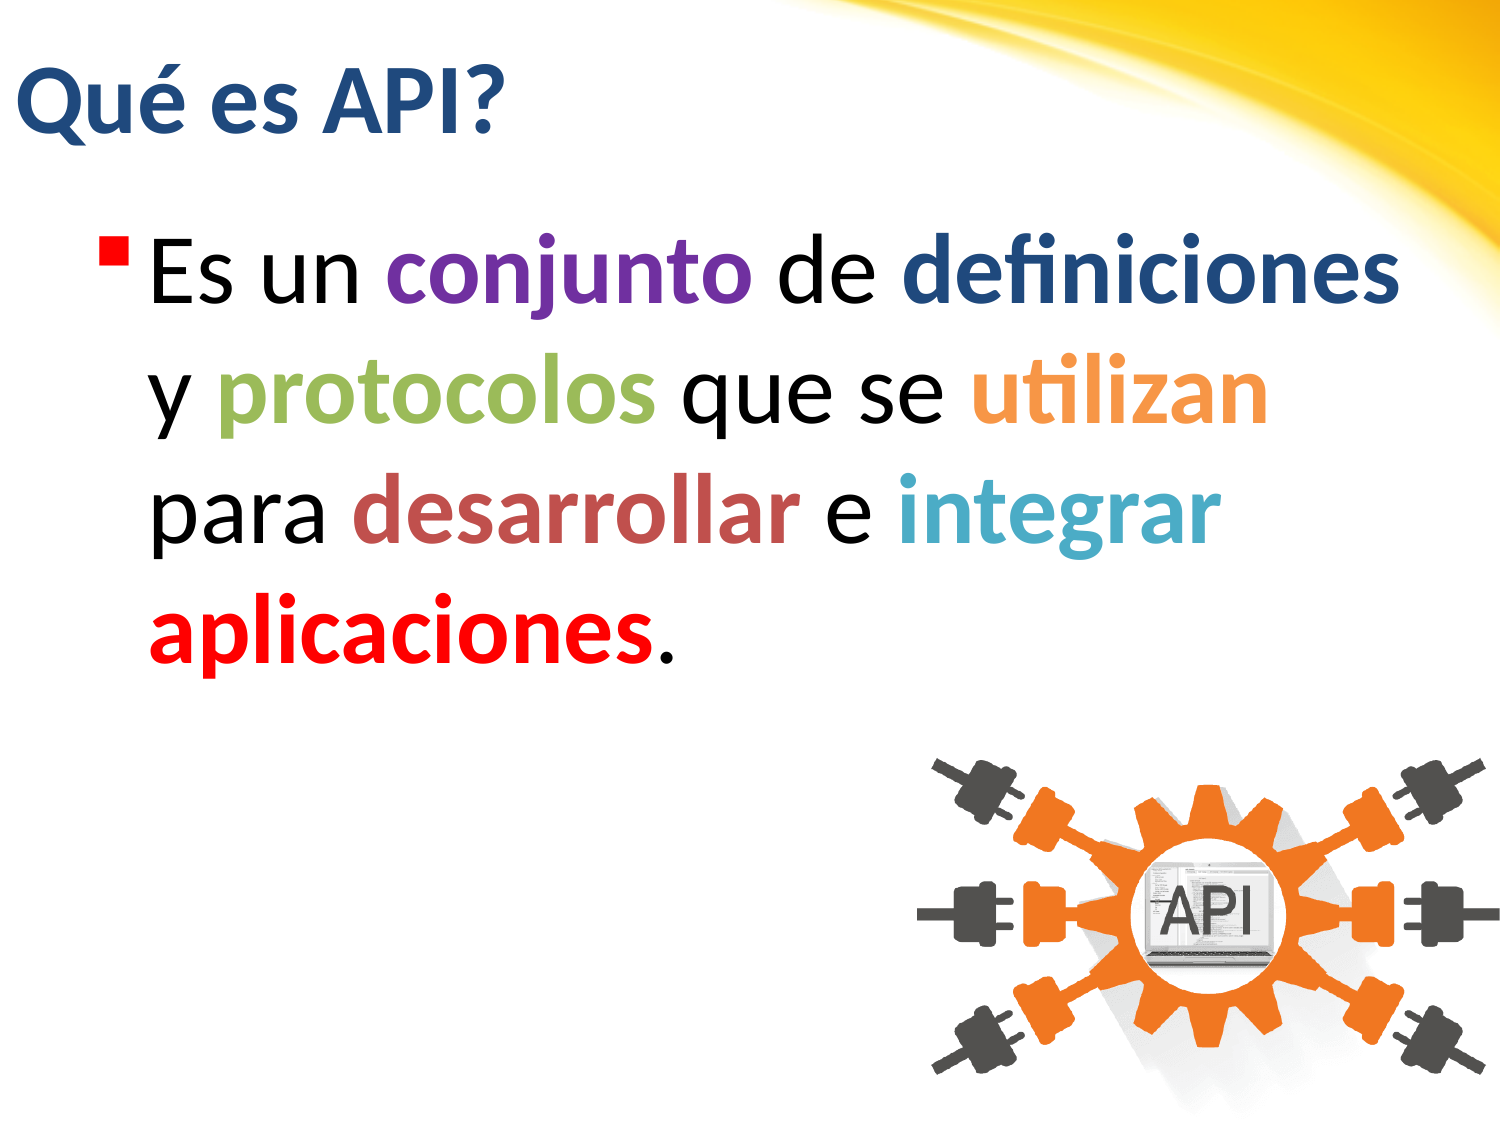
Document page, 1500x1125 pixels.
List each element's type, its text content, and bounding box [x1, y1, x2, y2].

picture [917, 757, 1500, 1120]
list Es un conjunto de definiciones y protocolos que se utilizan para desarrollar e integrar aplicaciones. [76, 196, 1427, 939]
picture [770, 188, 1500, 348]
title Qué es API? [0, 0, 1500, 188]
